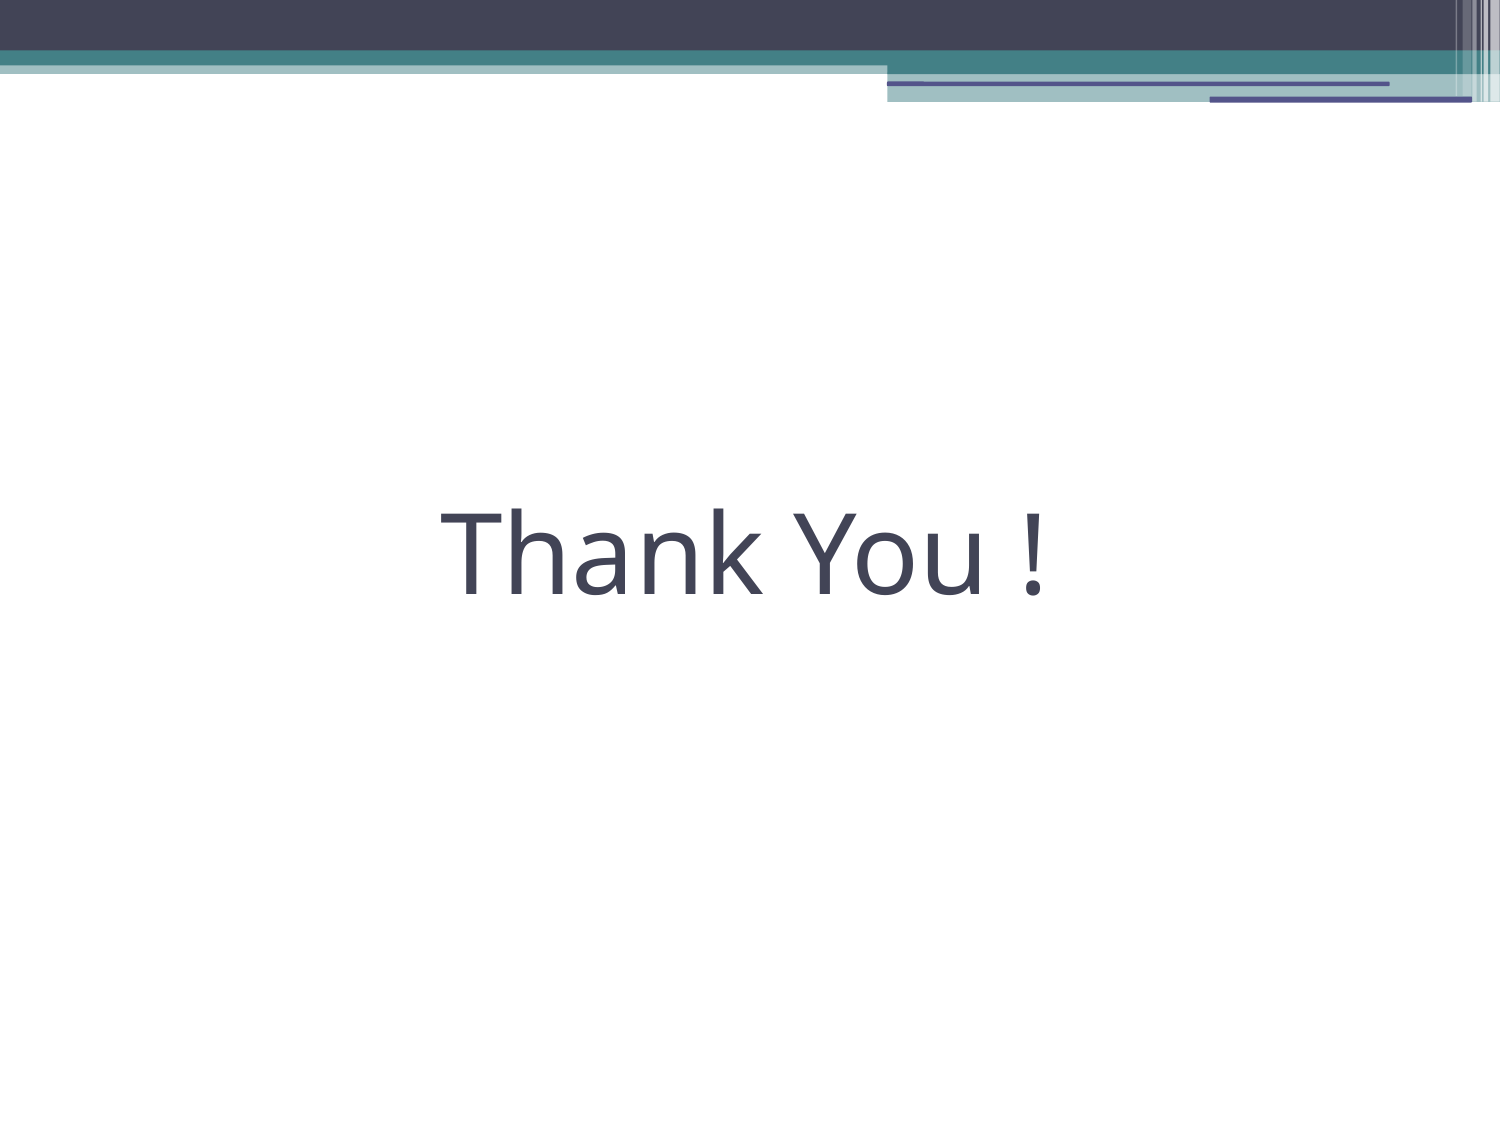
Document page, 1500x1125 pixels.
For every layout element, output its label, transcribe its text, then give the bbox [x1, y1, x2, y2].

title Thank You ! [425, 448, 1088, 652]
